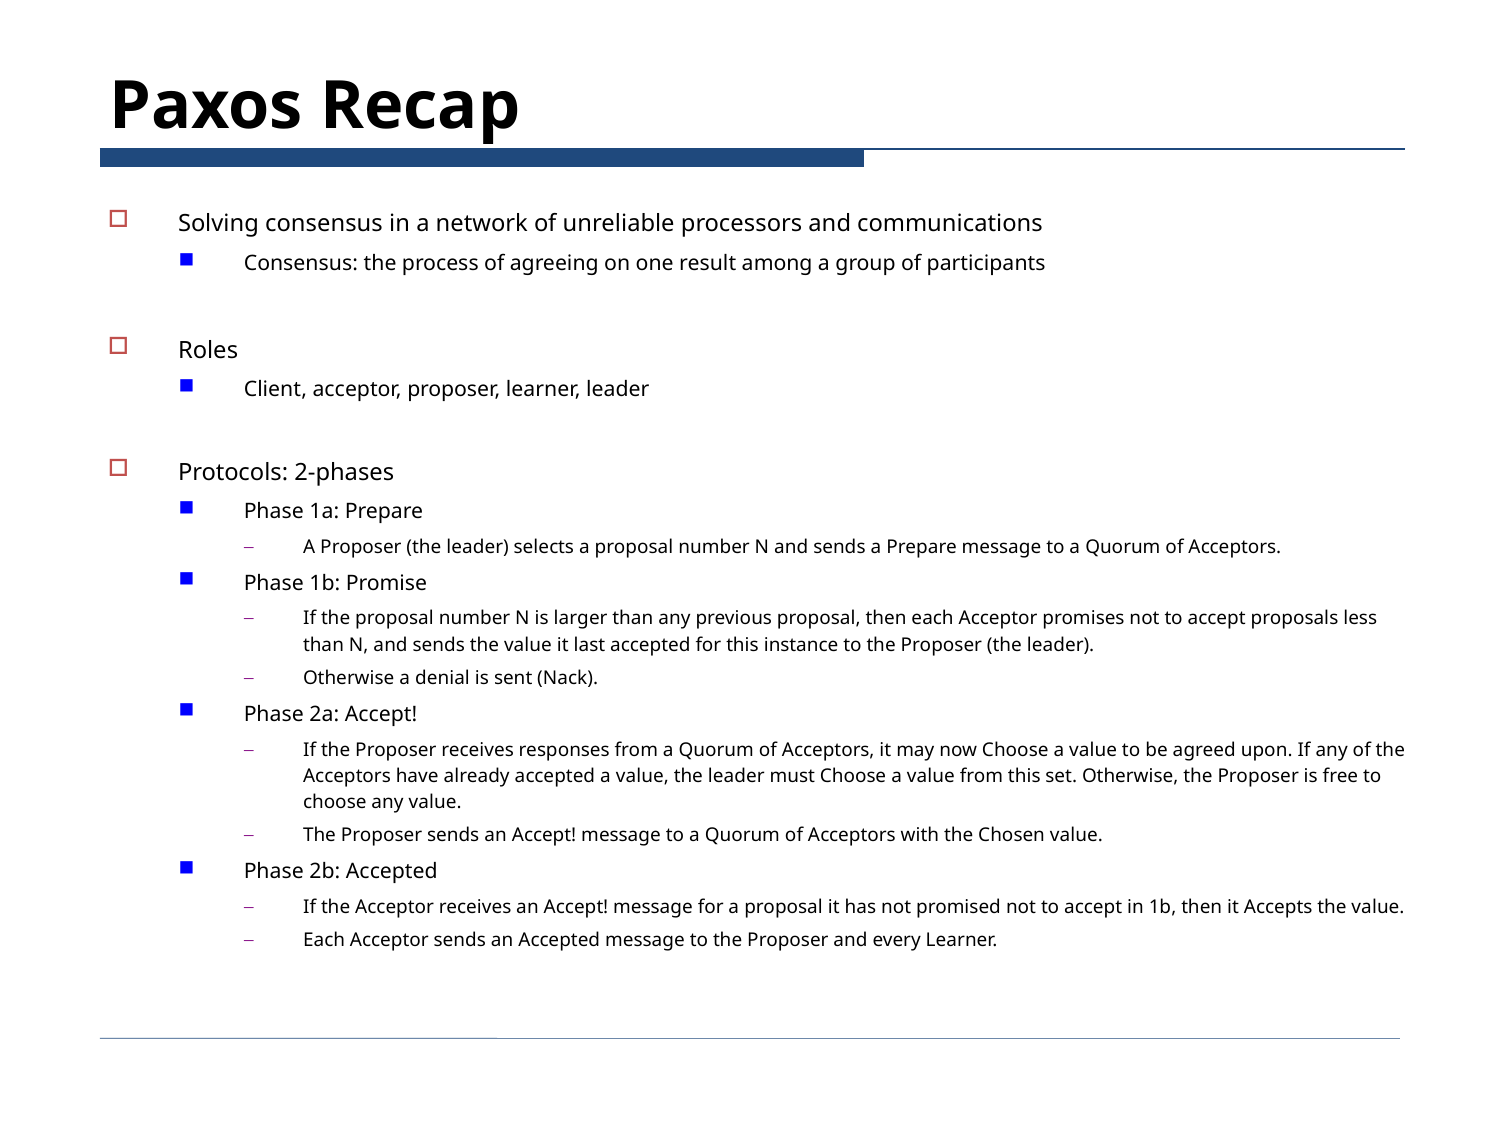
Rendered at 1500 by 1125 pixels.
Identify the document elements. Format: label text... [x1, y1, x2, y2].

title Paxos Recap [93, 49, 1407, 150]
list Solving consensus in a network of unreliable processors and communications Consensus: the process of agreeing on one result among a group of participants Roles Client, acceptor, proposer, learner, leader Protocols: 2-phases Phase 1a: Prepare A Proposer (the leader) selects a proposal number N and sends a Prepare message to a Quorum of Acceptors. Phase 1b: Promise If the proposal number N is larger than any previous proposal, then each Acceptor promises not to accept proposals less than N, and sends the value it last accepted for this instance to the Proposer (the leader). Otherwise a denial is sent (Nack). Phase 2a: Accept! If the Proposer receives responses from a Quorum of Acceptors, it may now Choose a value to be agreed upon. If any of the Acceptors have already accepted a value, the leader must Choose a value from this set. Otherwise, the Proposer is free to choose any value. The Proposer sends an Accept! message to a Quorum of Acceptors with the Chosen value. Phase 2b: Accepted If the Acceptor receives an Accept! message for a proposal it has not promised not to accept in 1b, then it Accepts the value. Each Acceptor sends an Accepted message to the Proposer and every Learner. [92, 196, 1436, 988]
